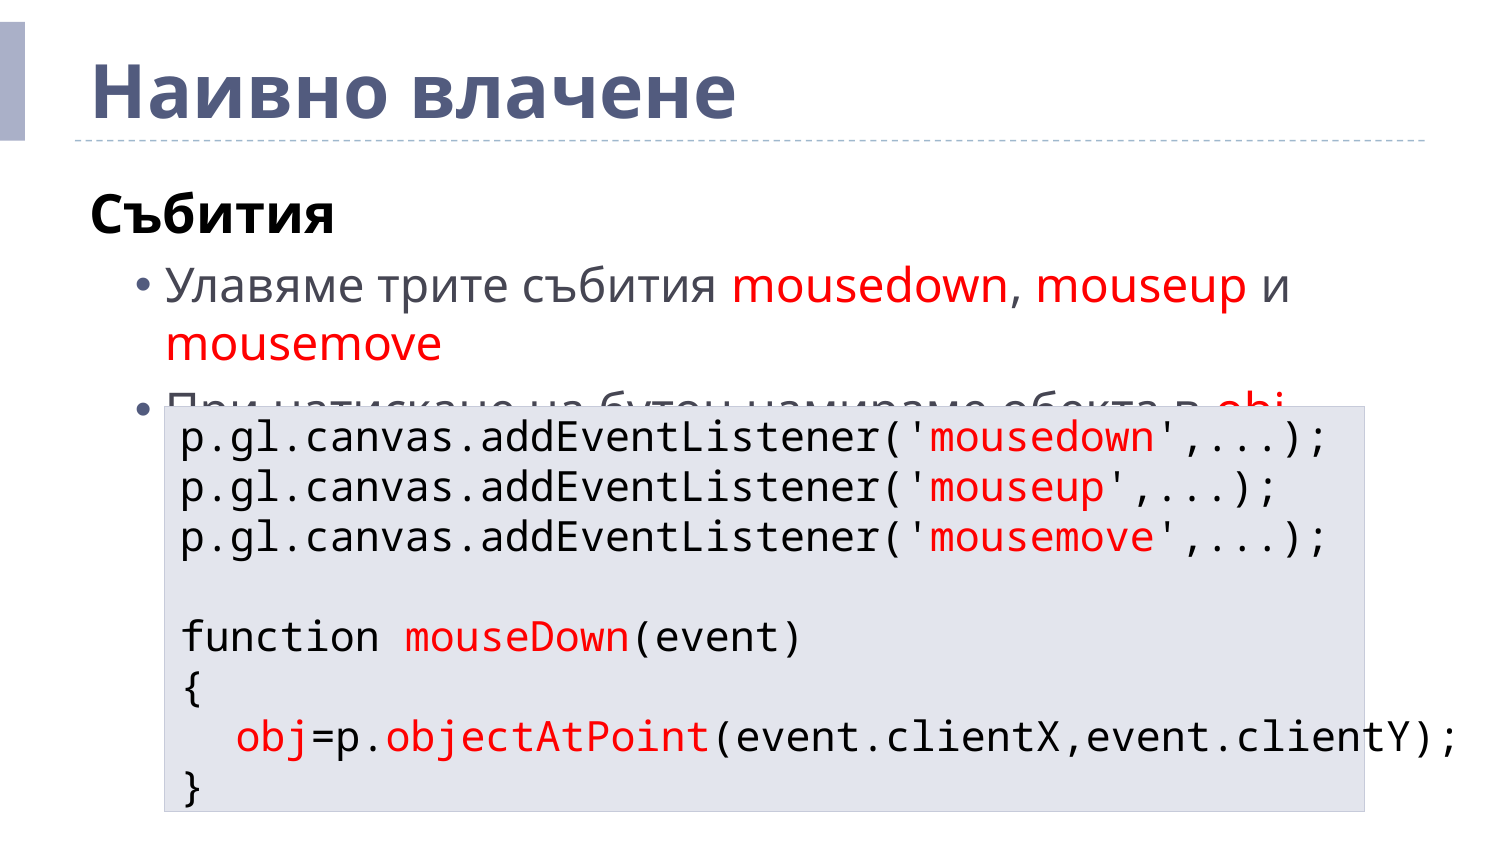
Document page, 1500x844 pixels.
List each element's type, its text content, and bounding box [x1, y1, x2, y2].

title Наивно влачене [75, 18, 1475, 141]
list Събития Улавяме трите събития mousedown, mouseup и mousemove При натискане на бутон намираме обекта в obj [75, 171, 1475, 835]
text_box p.gl.canvas.addEventListener('mousedown',...); p.gl.canvas.addEventListener('mouseup',...); p.gl.canvas.addEventListener('mousemove',...); function mouseDown(event) { obj=p.objectAtPoint(event.clientX,event.clientY); } [164, 406, 1365, 812]
